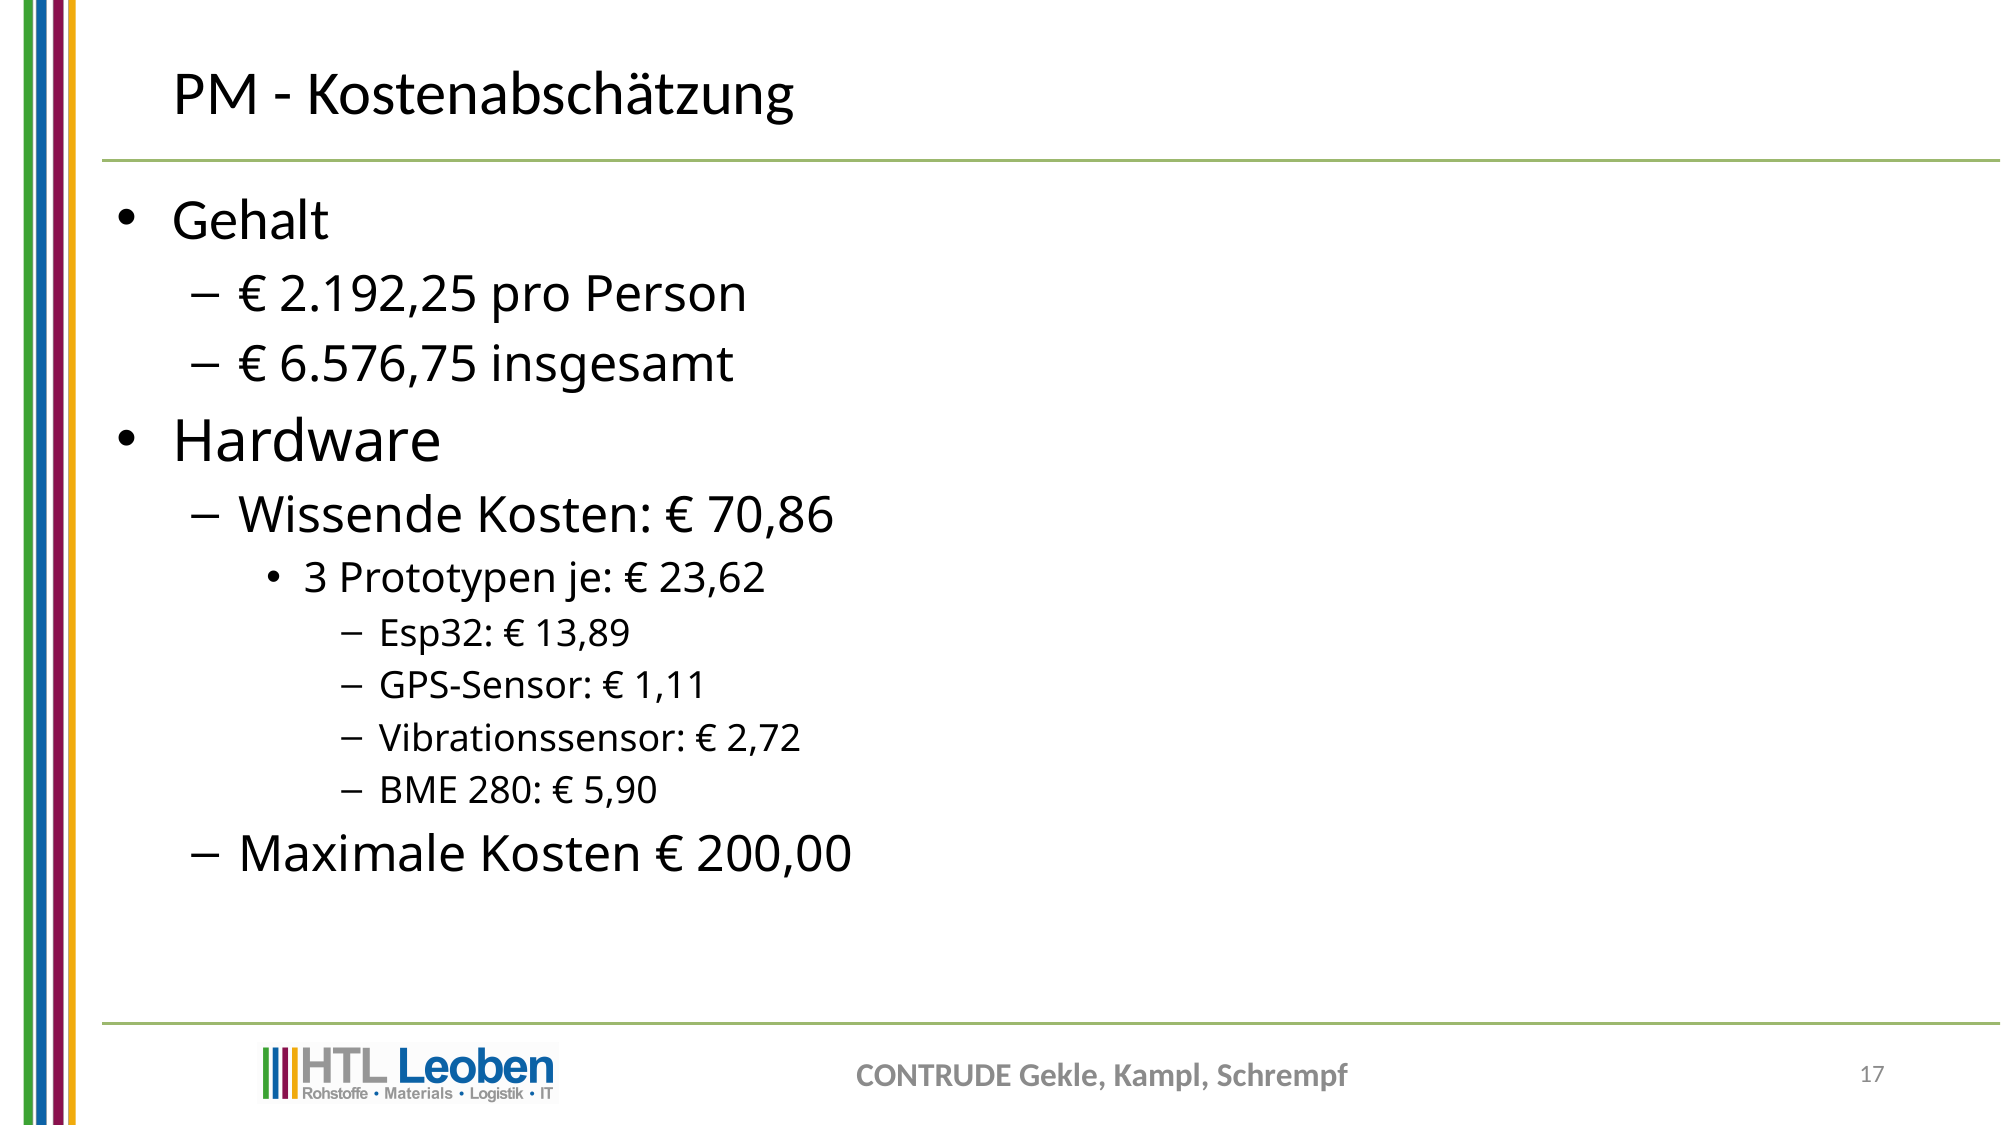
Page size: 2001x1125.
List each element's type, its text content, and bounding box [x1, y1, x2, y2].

picture [257, 1042, 559, 1104]
title PM - Kostenabschätzung [158, 30, 1844, 149]
slide_number 17 [1433, 1042, 1900, 1103]
footer CONTRUDE Gekle, Kampl, Schrempf [432, 1042, 1433, 1103]
list Gehalt € 2.192,25 pro Person € 6.576,75 insgesamt Hardware Wissende Kosten: € 70,86 3 Prototypen je: € 23,62 Esp32: € 13,89 GPS-Sensor: € 1,11 Vibrationssensor: € 2,72 BME 280: € 5,90 Maximale Kosten € 200,00 [101, 173, 1902, 1006]
